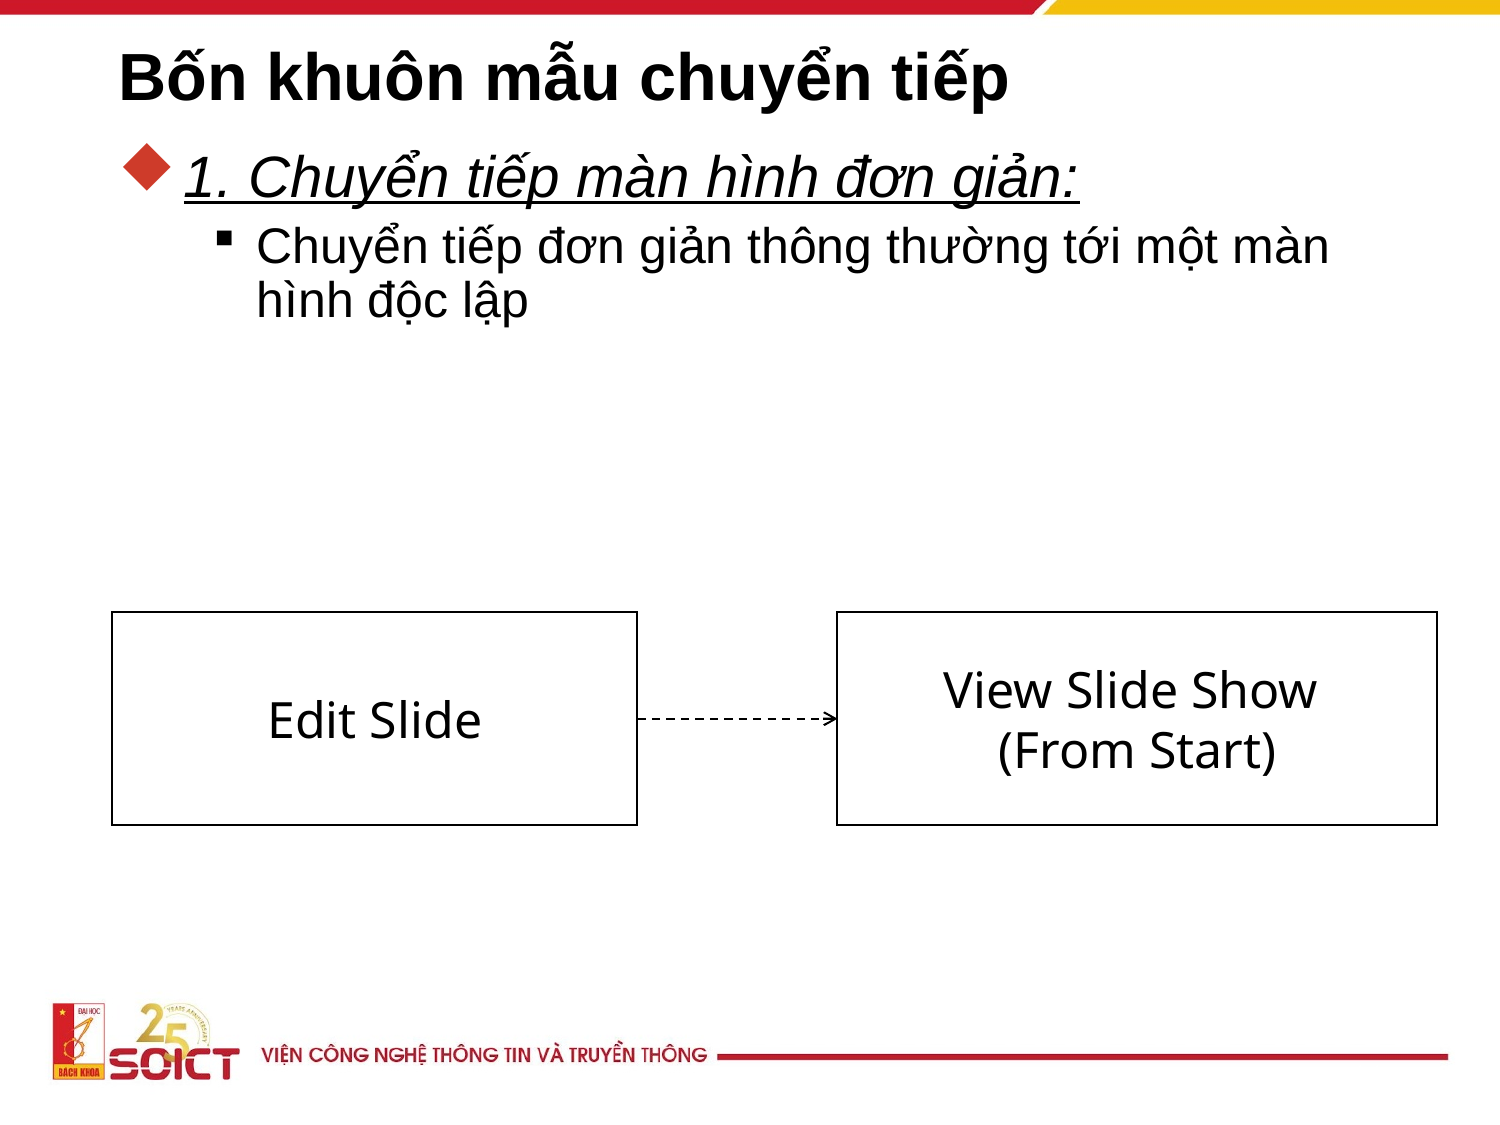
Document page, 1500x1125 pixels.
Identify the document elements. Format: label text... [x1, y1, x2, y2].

title Bốn khuôn mẫu chuyển tiếp [103, 18, 1397, 139]
list 1. Chuyển tiếp màn hình đơn giản: Chuyển tiếp đơn giản thông thường tới một màn hình độc lập [103, 139, 1397, 989]
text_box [112, 612, 1438, 825]
picture [0, 0, 1500, 1125]
slide_number 14 [1059, 1042, 1397, 1103]
